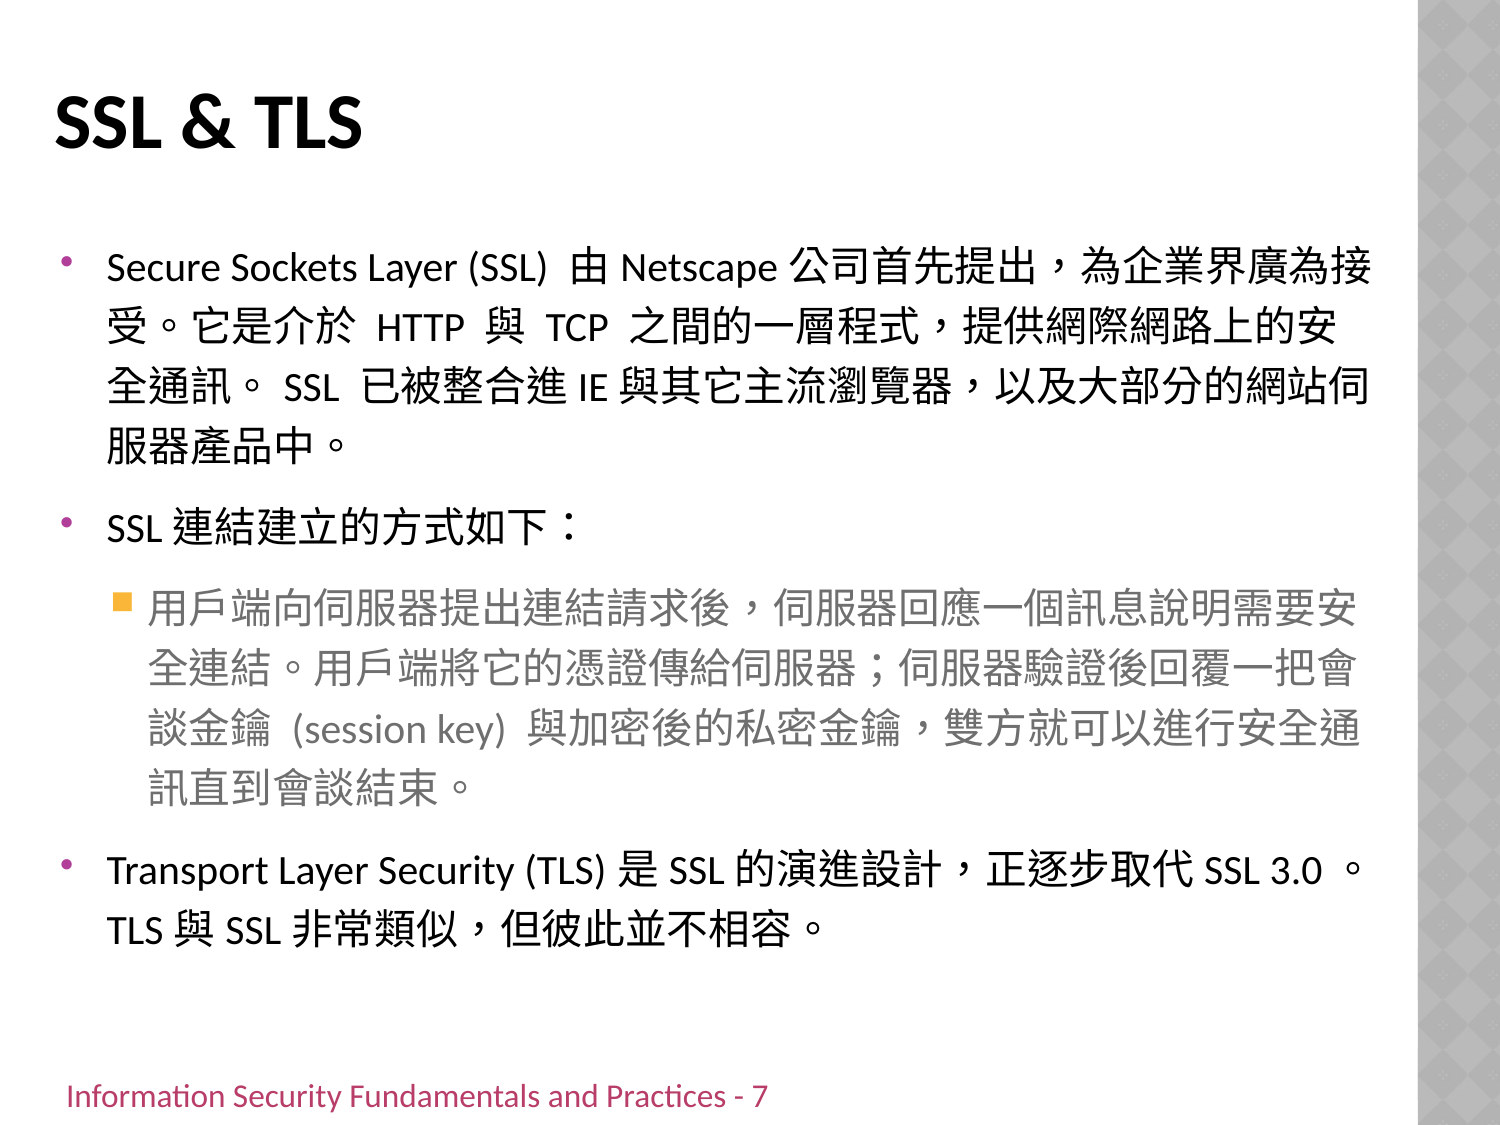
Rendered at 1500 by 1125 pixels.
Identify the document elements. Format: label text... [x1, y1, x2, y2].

title SSL & TLS [46, 52, 1395, 164]
list Secure Sockets Layer (SSL) 由Netscape公司首先提出，為企業界廣為接受。它是介於 HTTP 與 TCP 之間的一層程式，提供網際網路上的安全通訊。SSL 已被整合進IE與其它主流瀏覽器，以及大部分的網站伺服器產品中。 SSL連結建立的方式如下： 用戶端向伺服器提出連結請求後，伺服器回應一個訊息說明需要安全連結。用戶端將它的憑證傳給伺服器；伺服器驗證後回覆一把會談金鑰 (session key) 與加密後的私密金鑰，雙方就可以進行安全通訊直到會談結束。 Transport Layer Security (TLS)是SSL的演進設計，正逐步取代SSL 3.0。TLS與SSL非常類似，但彼此並不相容。 [46, 222, 1395, 1059]
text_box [1417, 0, 1500, 1125]
